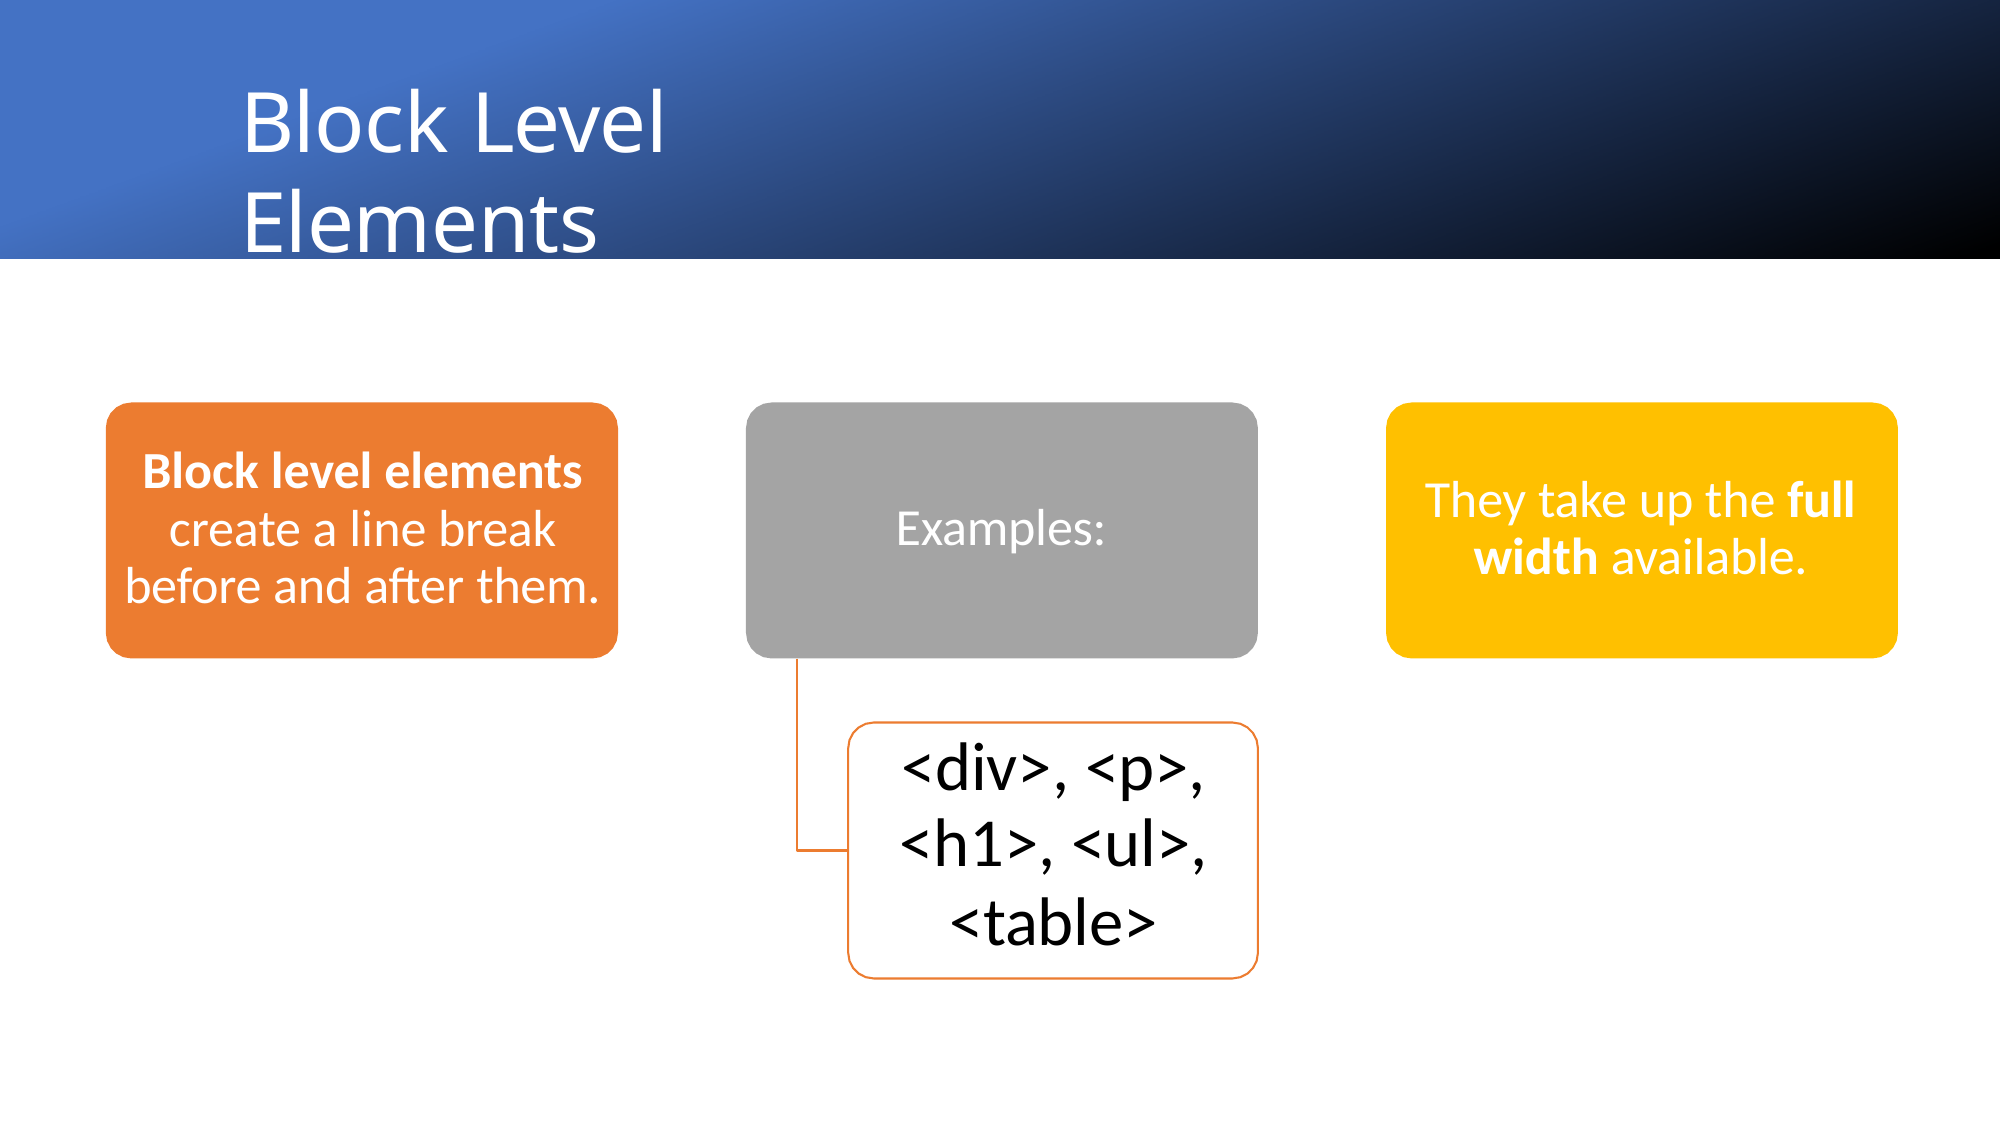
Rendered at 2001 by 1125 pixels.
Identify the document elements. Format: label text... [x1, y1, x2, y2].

text_box They take up the full width available. [1422, 462, 1862, 586]
text_box [745, 402, 1258, 659]
picture [0, 0, 2000, 259]
text_box [1386, 402, 1898, 659]
text_box Block level elements create a line break before and after them. [119, 433, 604, 614]
text_box [105, 402, 619, 659]
text_box Examples: [893, 491, 1111, 556]
text_box [797, 658, 1258, 979]
text_box <div>, <p>, <h1>, <ul>, <table> [896, 723, 1211, 959]
